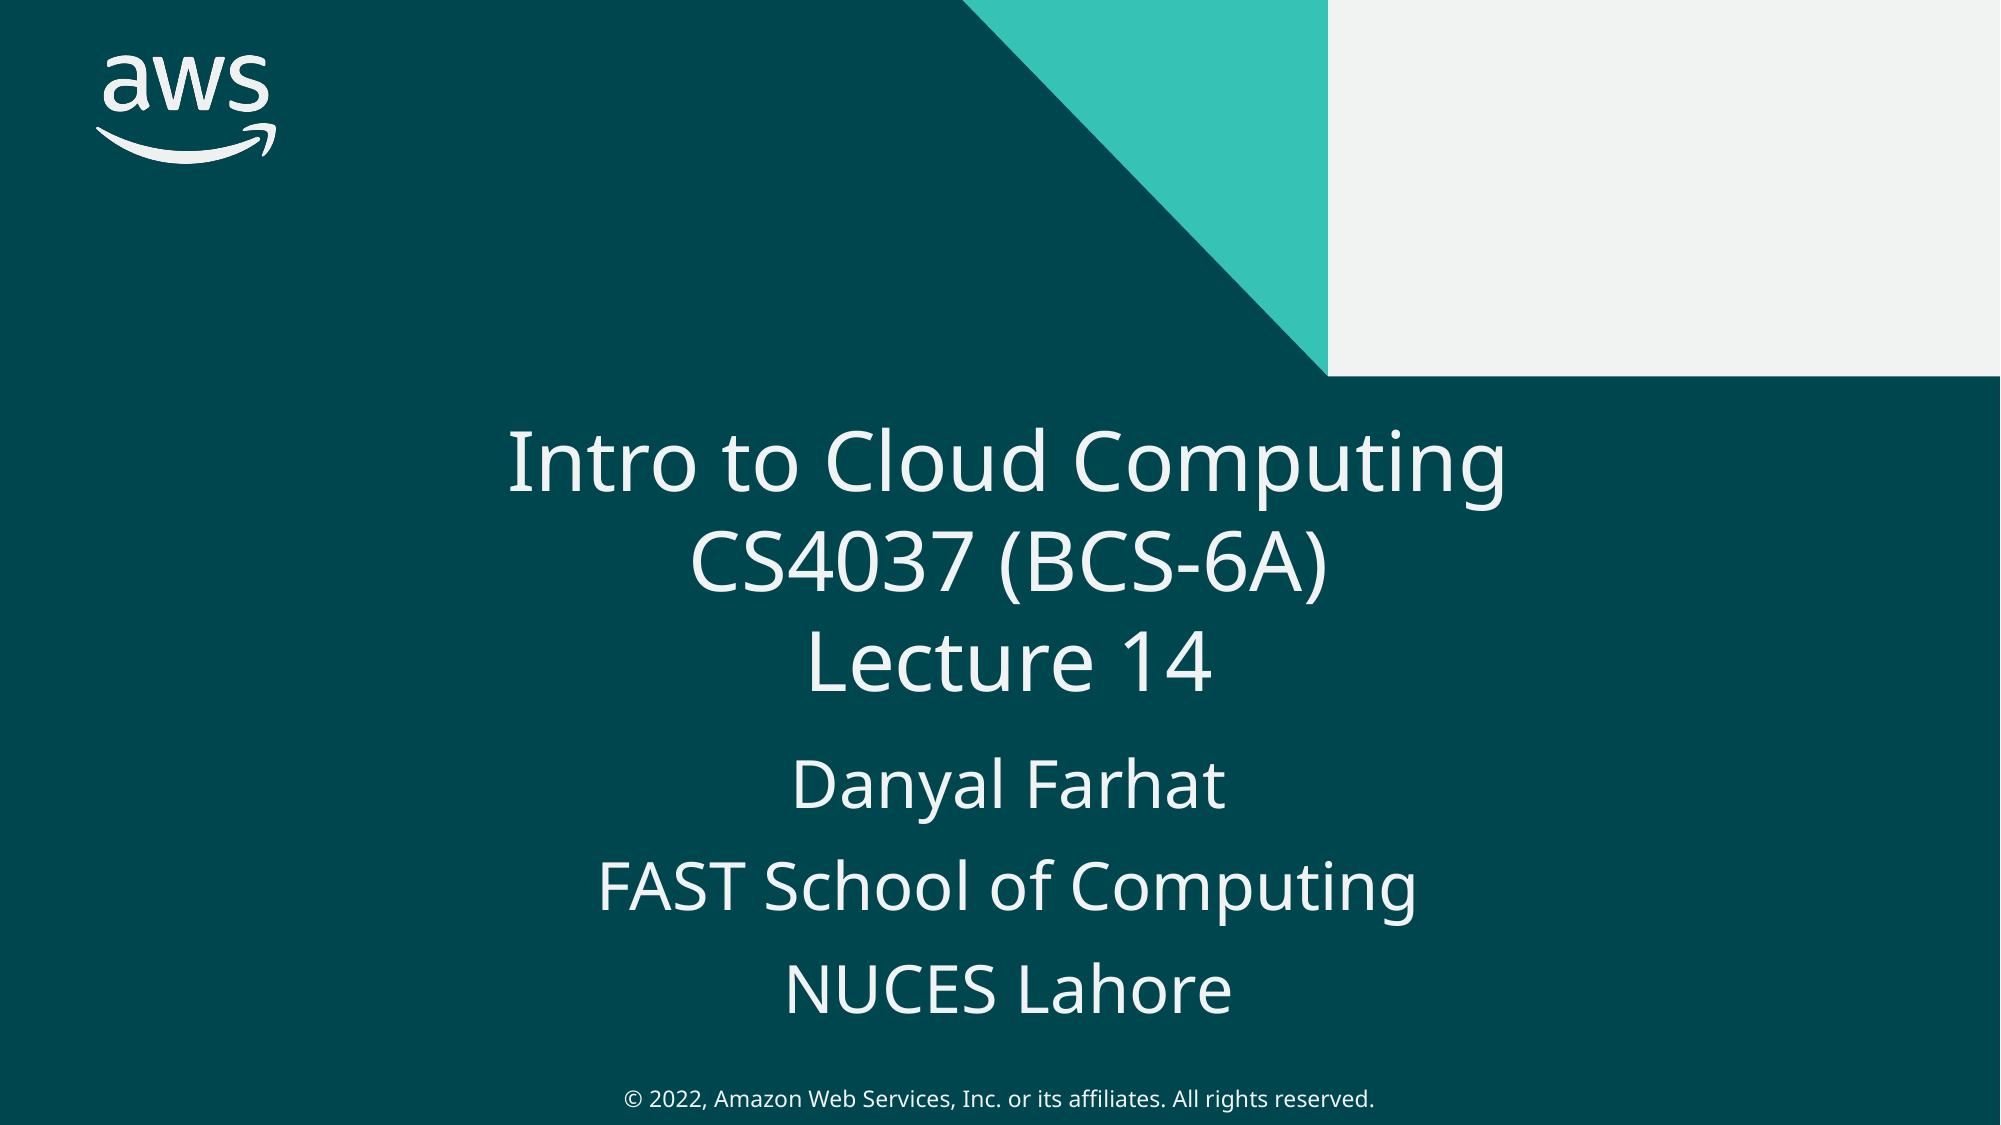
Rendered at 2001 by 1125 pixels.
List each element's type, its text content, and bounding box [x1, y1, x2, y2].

title Intro to Cloud Computing CS4037 (BCS-6A) Lecture 14 [60, 376, 1958, 716]
subtitle Danyal Farhat FAST School of Computing NUCES Lahore [60, 733, 1958, 1017]
picture [96, 55, 276, 164]
